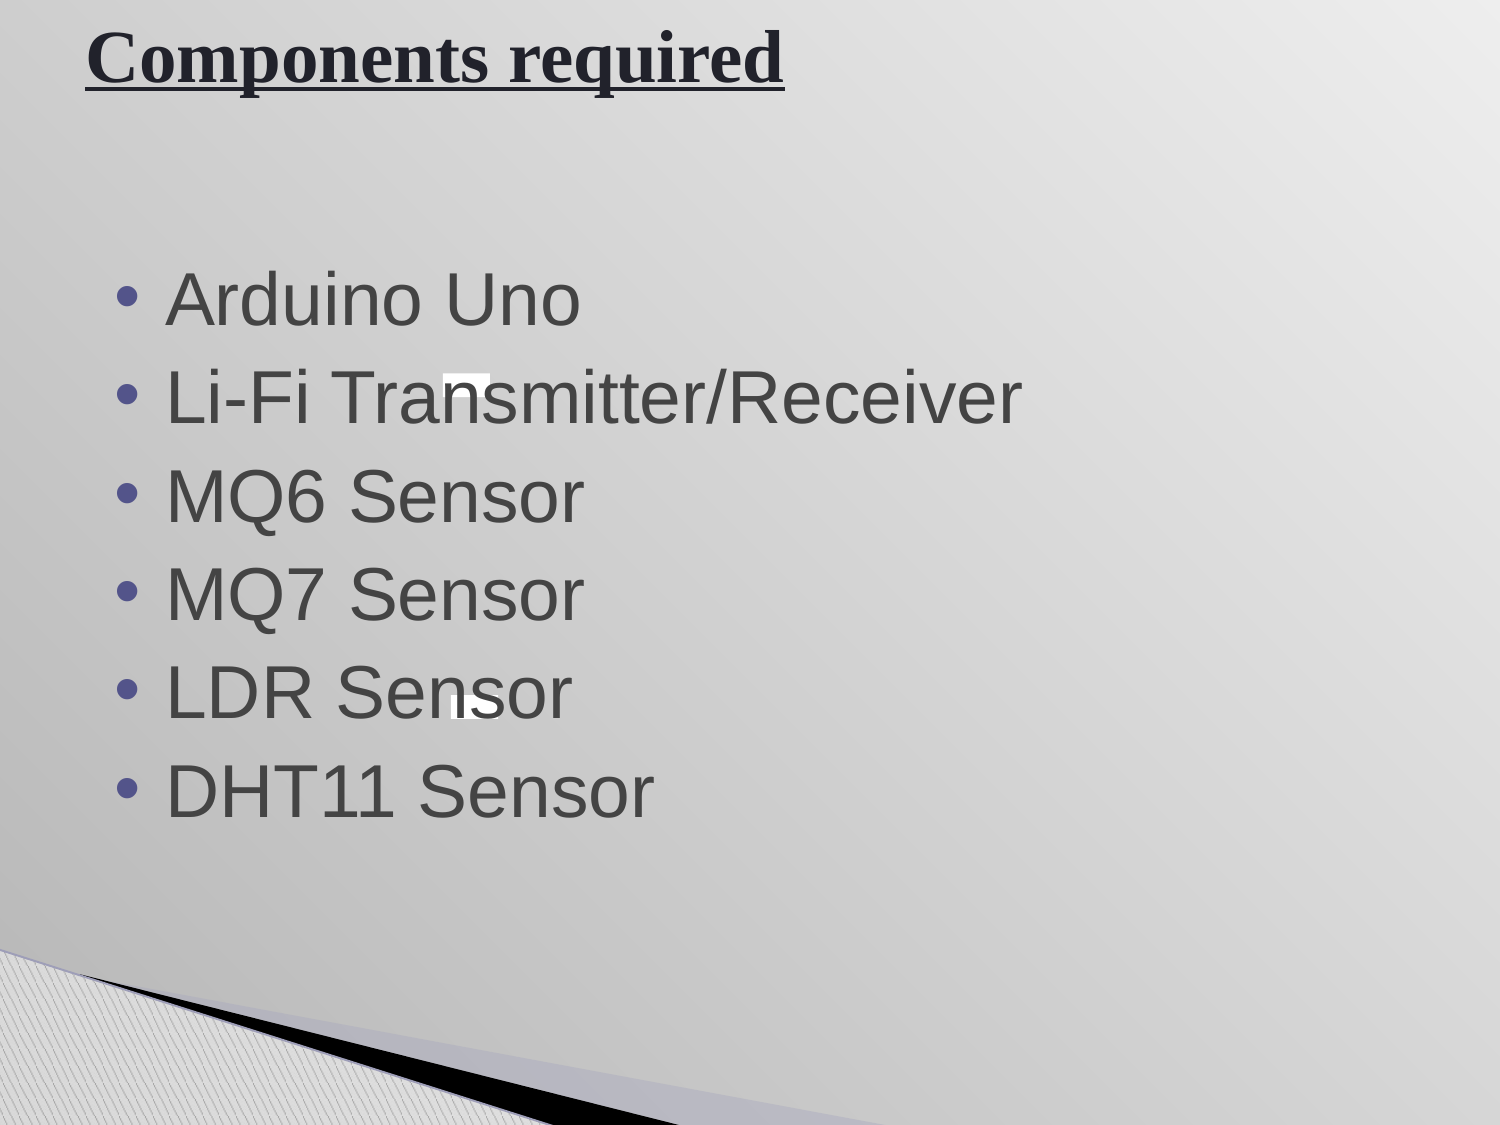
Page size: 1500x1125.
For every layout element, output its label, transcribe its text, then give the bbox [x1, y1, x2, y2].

list Arduino Uno Li-Fi Transmitter/Receiver MQ6 Sensor MQ7 Sensor LDR Sensor DHT11 Sensor [75, 243, 1425, 986]
text_box Components required [70, 0, 879, 76]
